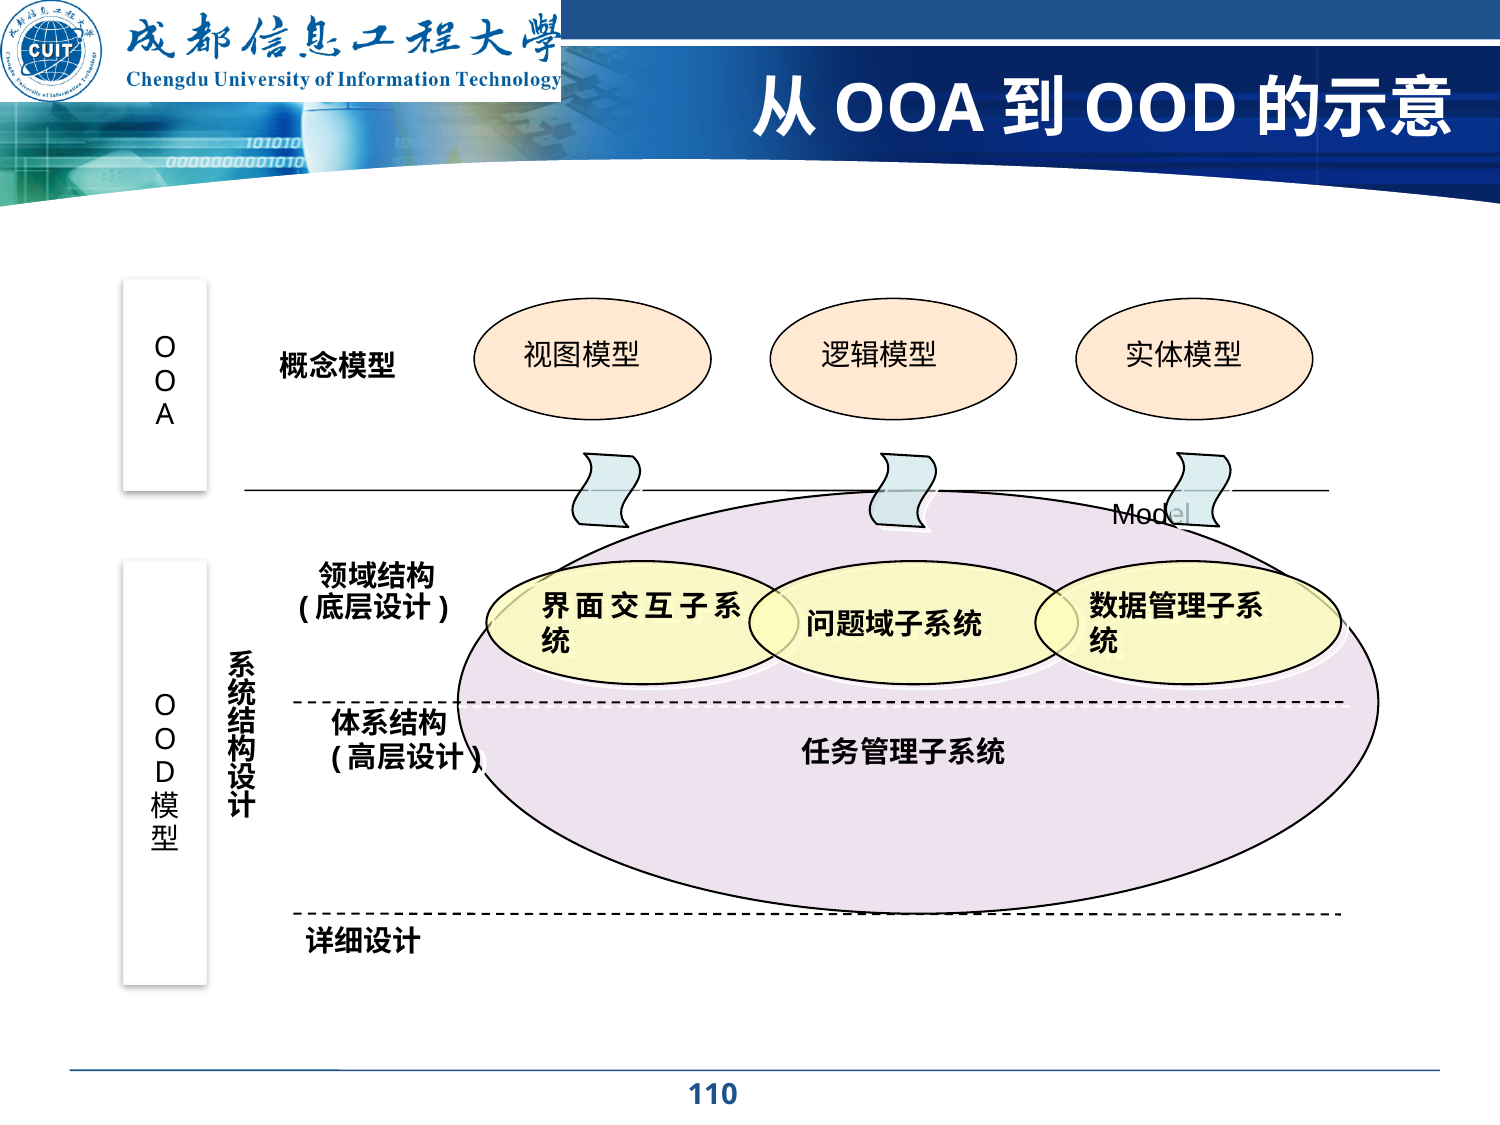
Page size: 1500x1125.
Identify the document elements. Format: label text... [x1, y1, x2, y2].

title 从OOA到OOD的示意 [182, 54, 1471, 155]
picture [0, 0, 1500, 206]
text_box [123, 278, 1379, 1000]
slide_number 110 [537, 1067, 888, 1118]
